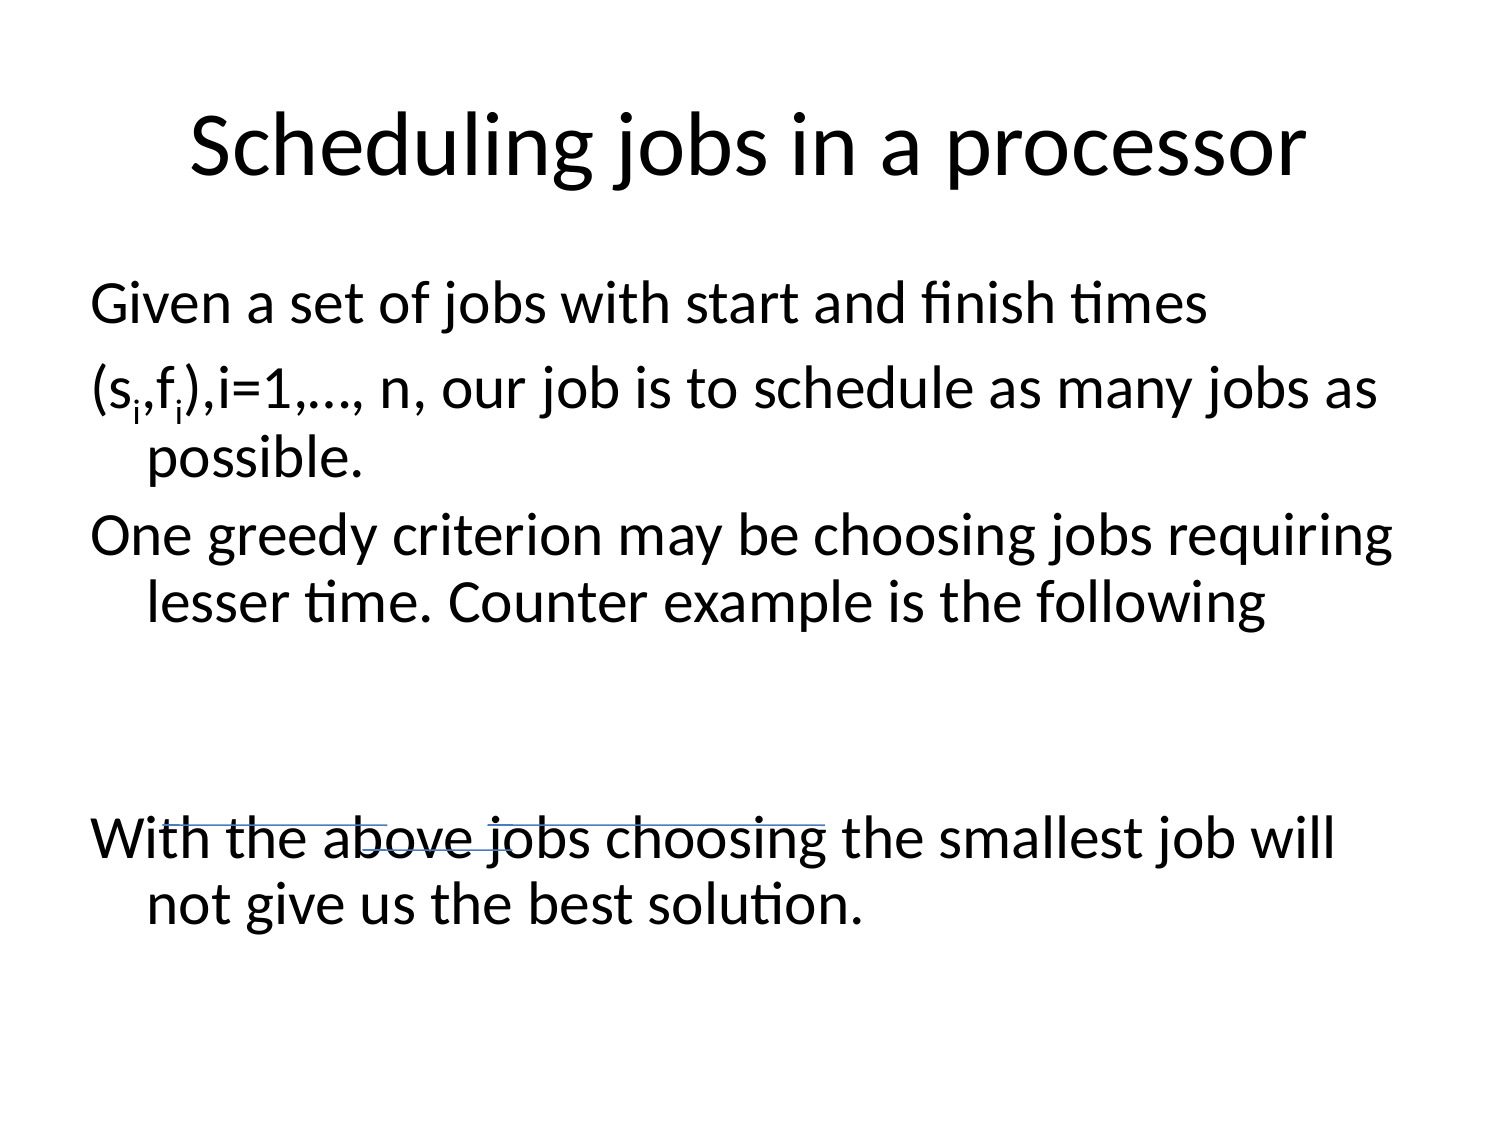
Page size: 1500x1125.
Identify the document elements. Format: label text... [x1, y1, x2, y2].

list Given a set of jobs with start and finish times (si,fi),i=1,…, n, our job is to schedule as many jobs as possible. One greedy criterion may be choosing jobs requiring lesser time. Counter example is the following With the above jobs choosing the smallest job will not give us the best solution. [75, 262, 1425, 1088]
title Scheduling jobs in a processor [75, 45, 1425, 233]
